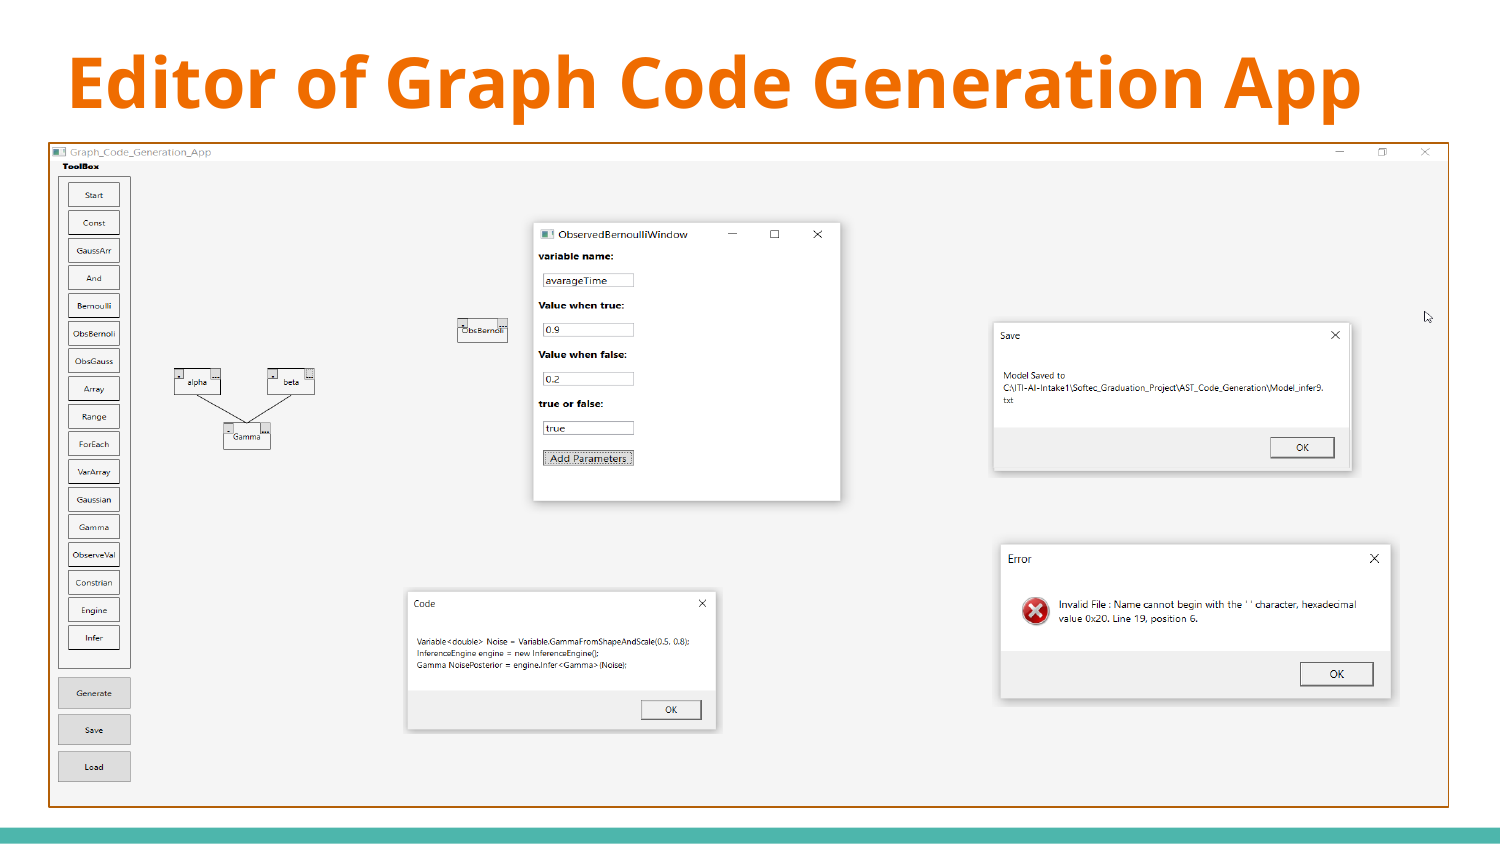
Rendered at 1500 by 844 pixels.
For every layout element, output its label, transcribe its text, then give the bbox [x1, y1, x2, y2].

title Editor of Graph Code Generation App [51, 23, 1449, 140]
picture [49, 143, 1450, 807]
